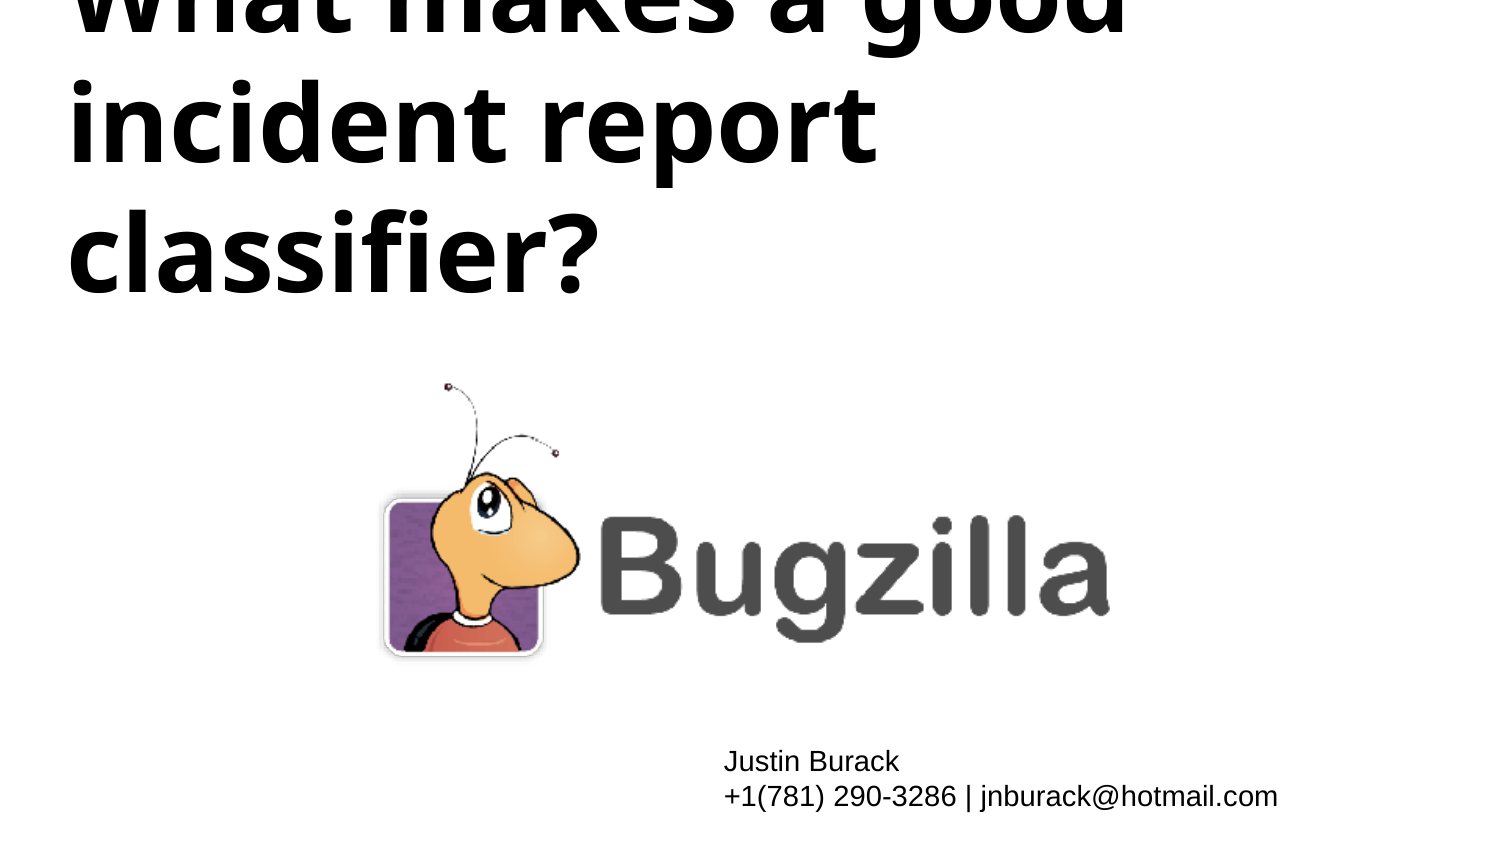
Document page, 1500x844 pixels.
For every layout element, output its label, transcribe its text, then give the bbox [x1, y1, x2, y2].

title What makes a good incident report classifier? [51, 122, 1449, 459]
text_box Justin Burack +1(781) 290-3286 | jnburack@hotmail.com [708, 727, 1411, 818]
picture [279, 376, 1221, 726]
